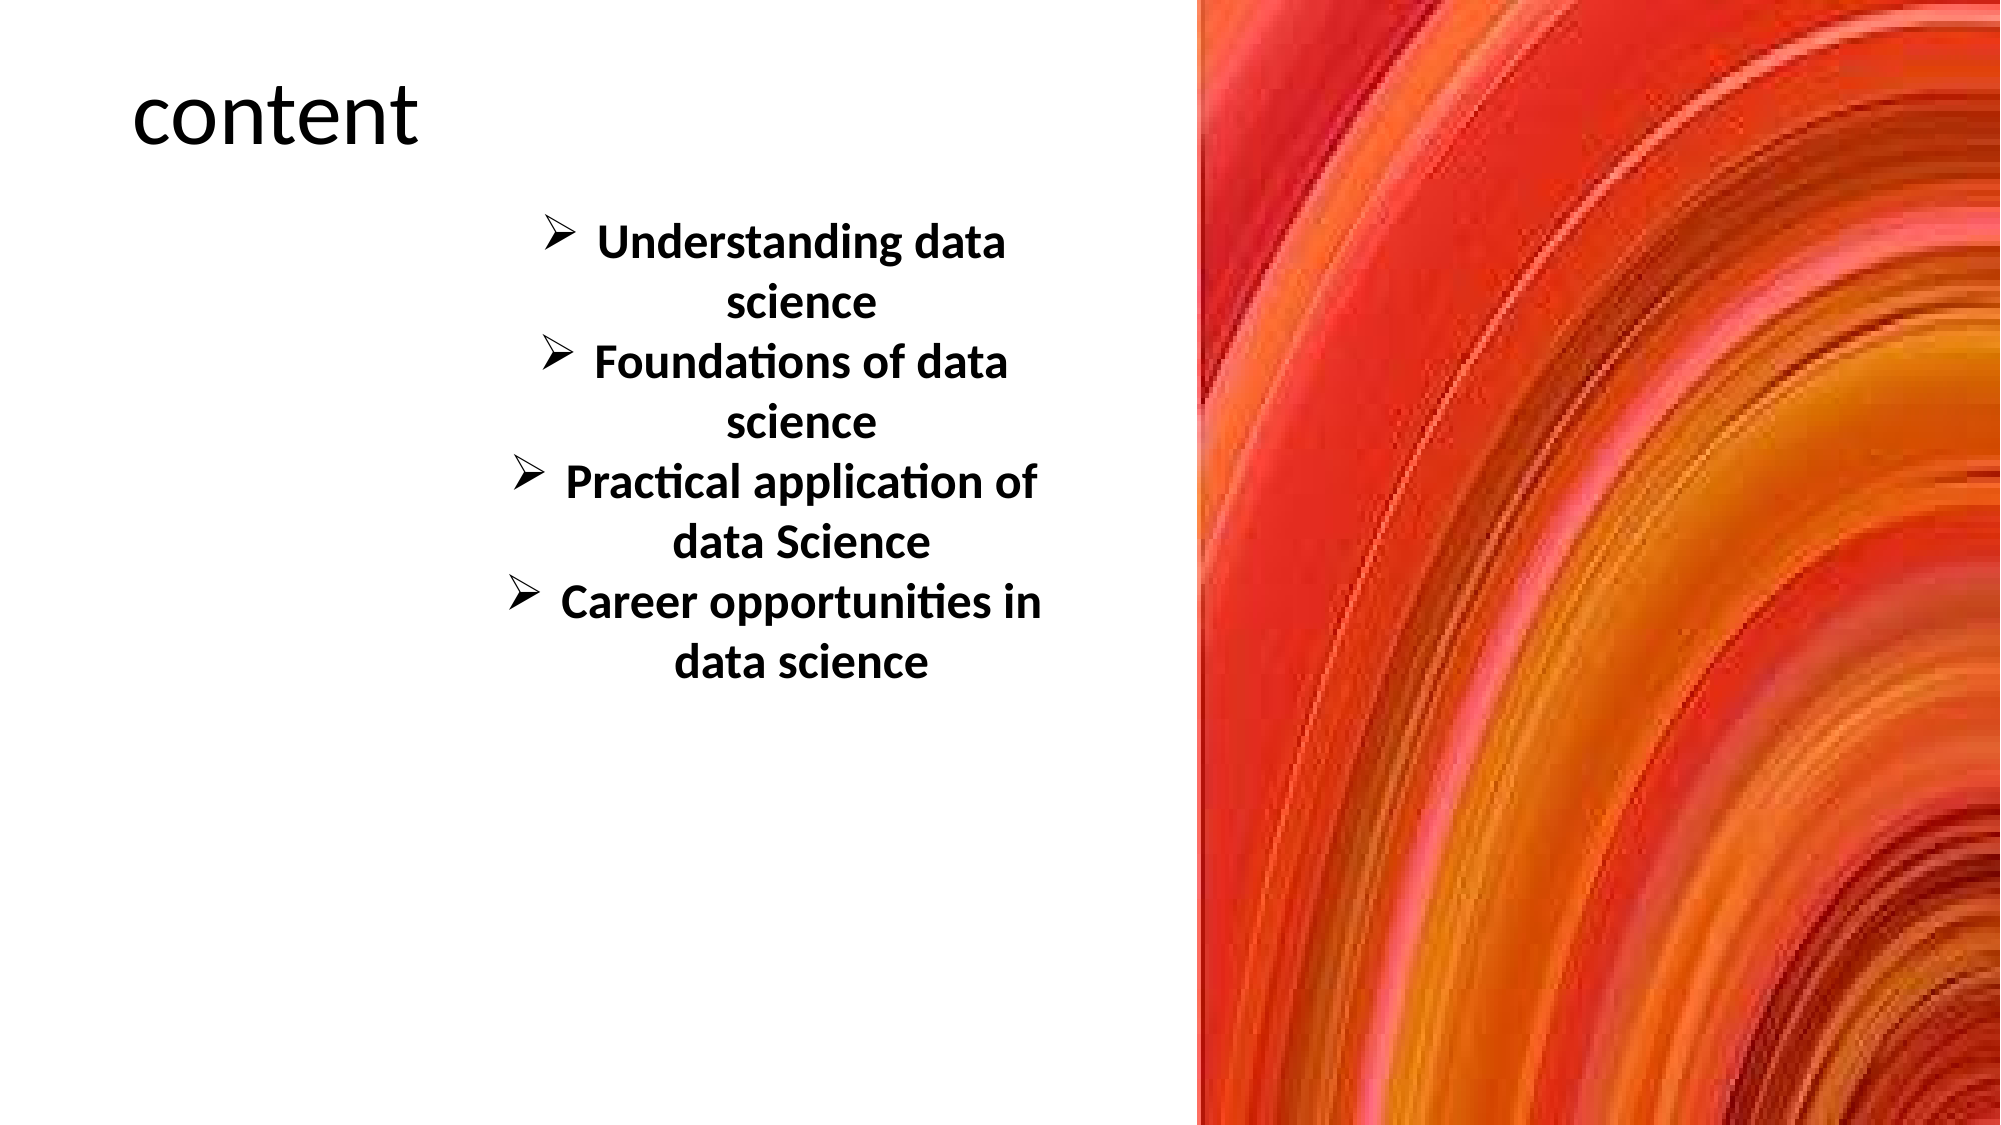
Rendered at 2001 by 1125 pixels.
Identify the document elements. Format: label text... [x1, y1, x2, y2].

text_box Understanding data science Foundations of data science Practical application of data Science Career opportunities in data science [452, 144, 1096, 814]
picture [1197, 0, 2000, 1125]
text_box content [99, 50, 454, 165]
